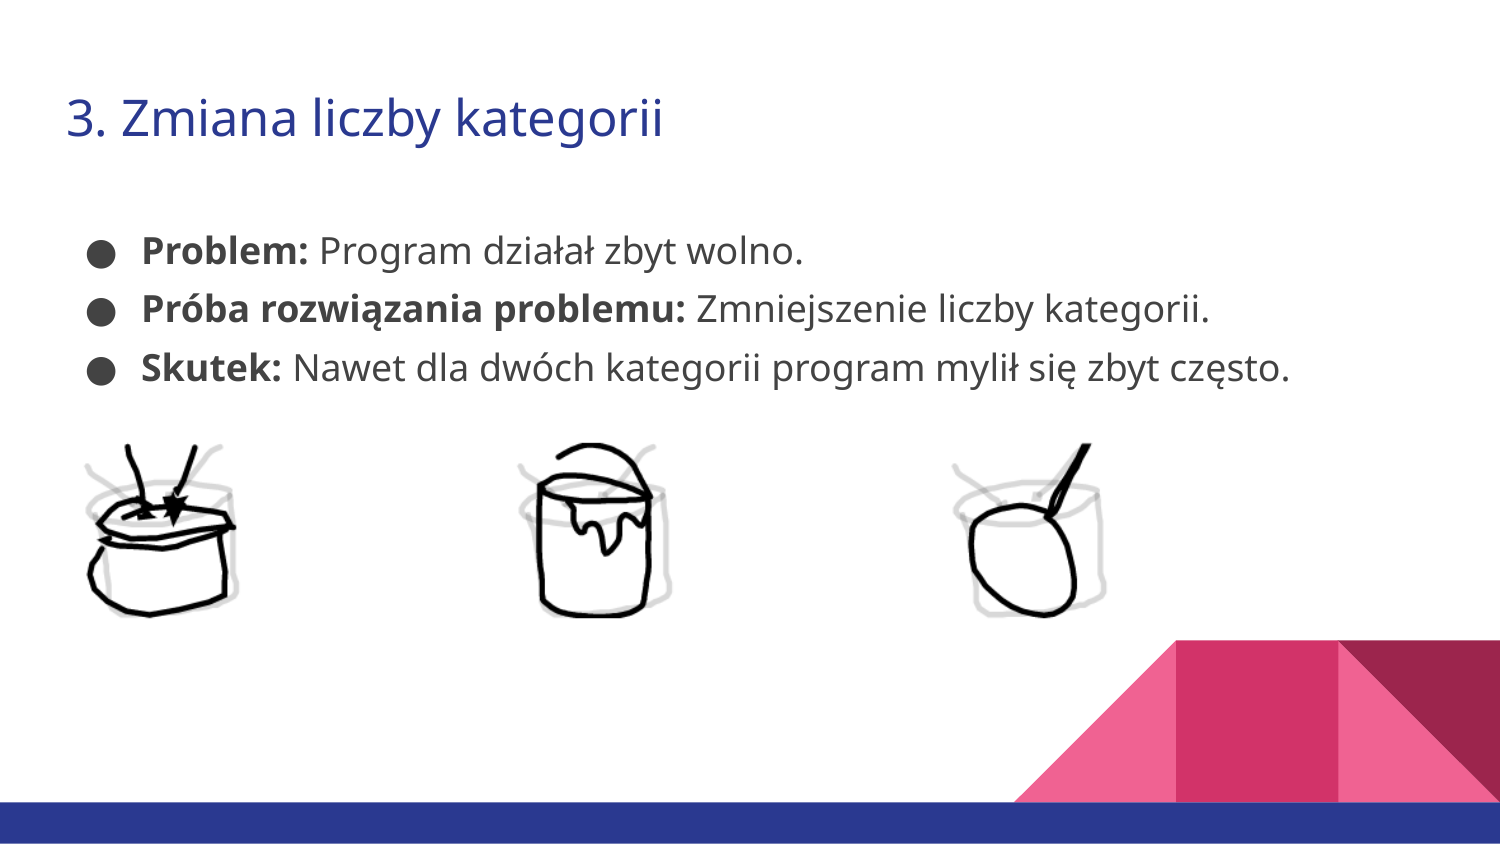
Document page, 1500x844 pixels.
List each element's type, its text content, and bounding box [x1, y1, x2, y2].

list Problem: Program działał zbyt wolno. Próba rozwiązania problemu: Zmniejszenie liczby kategorii. Skutek: Nawet dla dwóch kategorii program mylił się zbyt często. [51, 201, 1449, 750]
title 3. Zmiana liczby kategorii [51, 67, 1449, 167]
picture [50, 429, 1147, 649]
